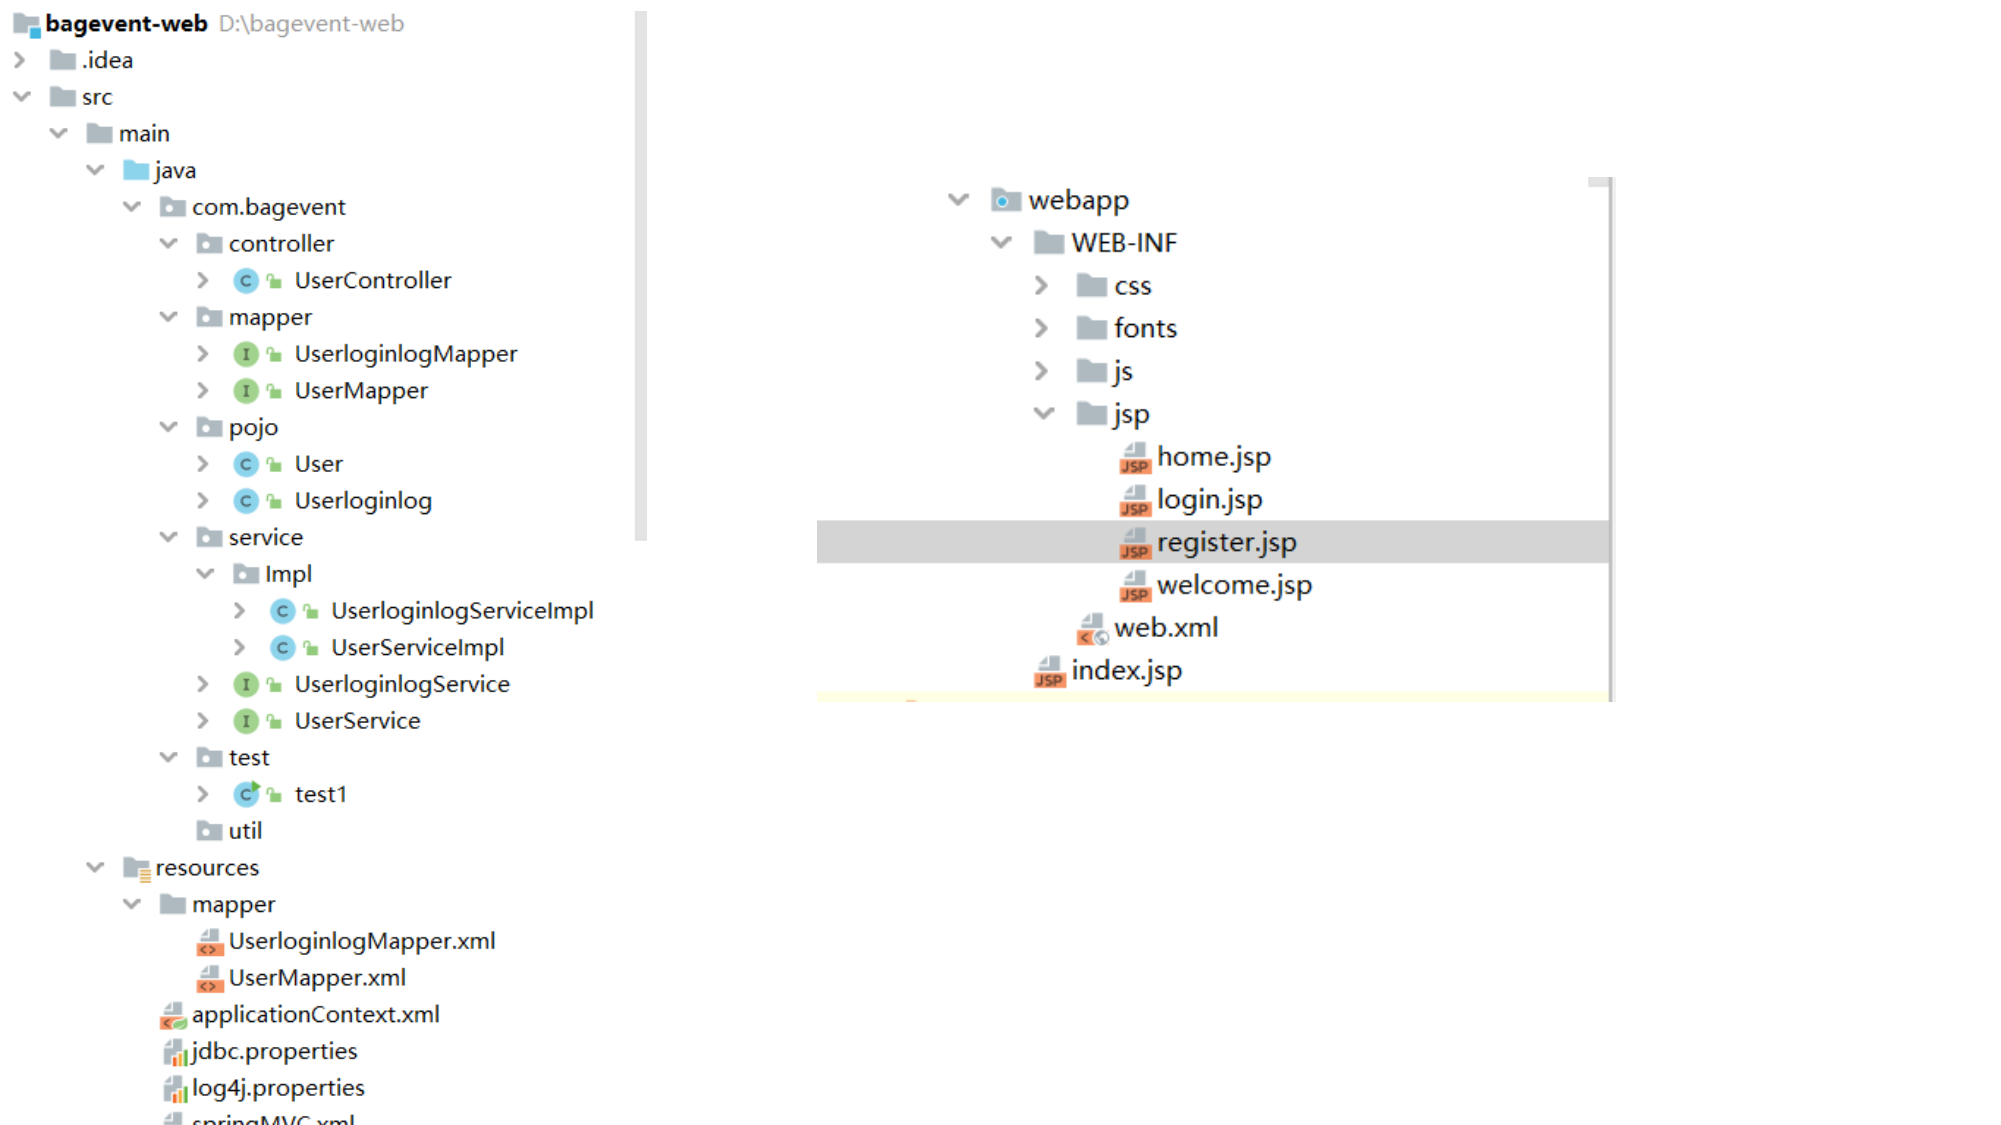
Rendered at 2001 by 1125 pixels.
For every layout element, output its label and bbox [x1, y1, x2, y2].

picture [817, 177, 1616, 702]
picture [0, 11, 647, 1125]
